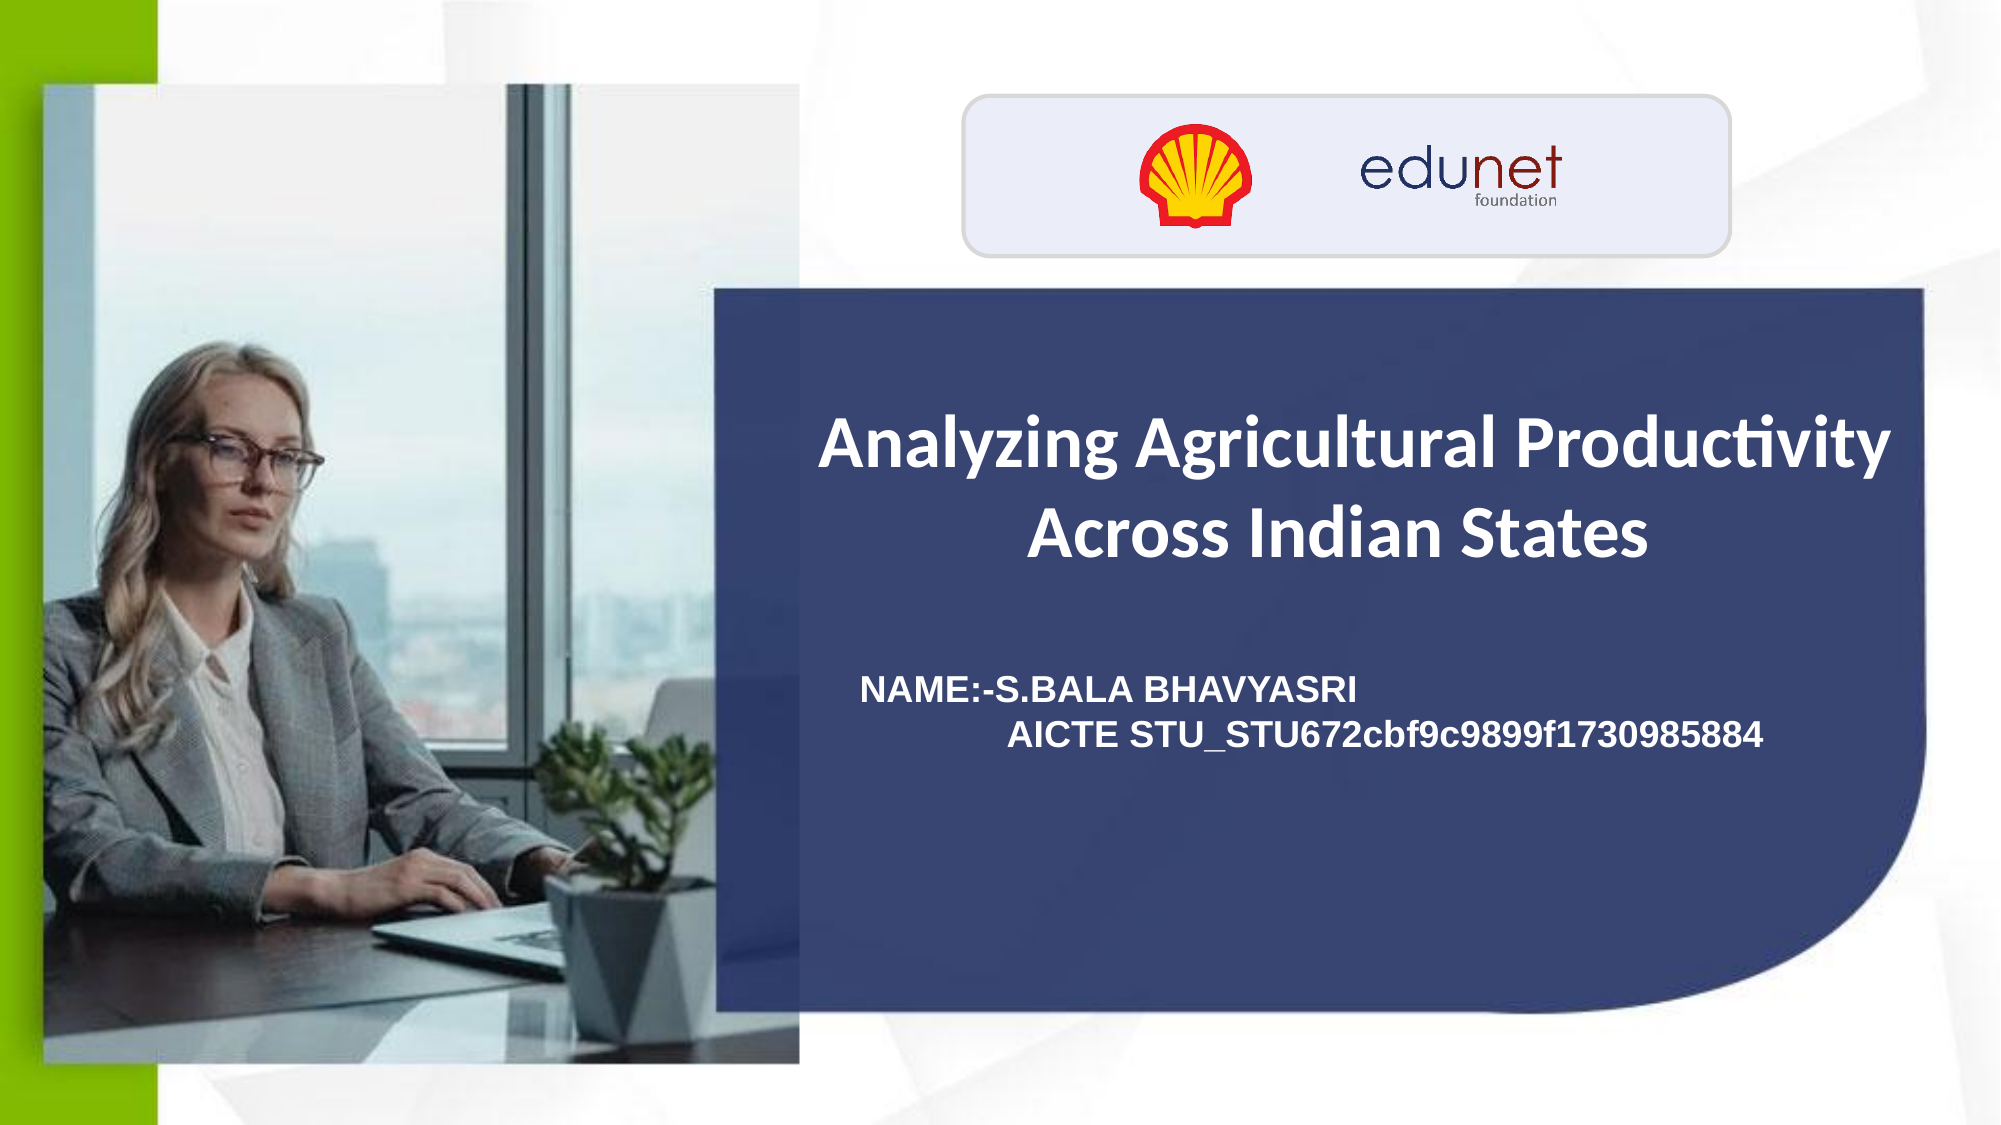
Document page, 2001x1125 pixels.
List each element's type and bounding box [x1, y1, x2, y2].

text_box [1130, 121, 1564, 231]
picture [0, 0, 2000, 1125]
